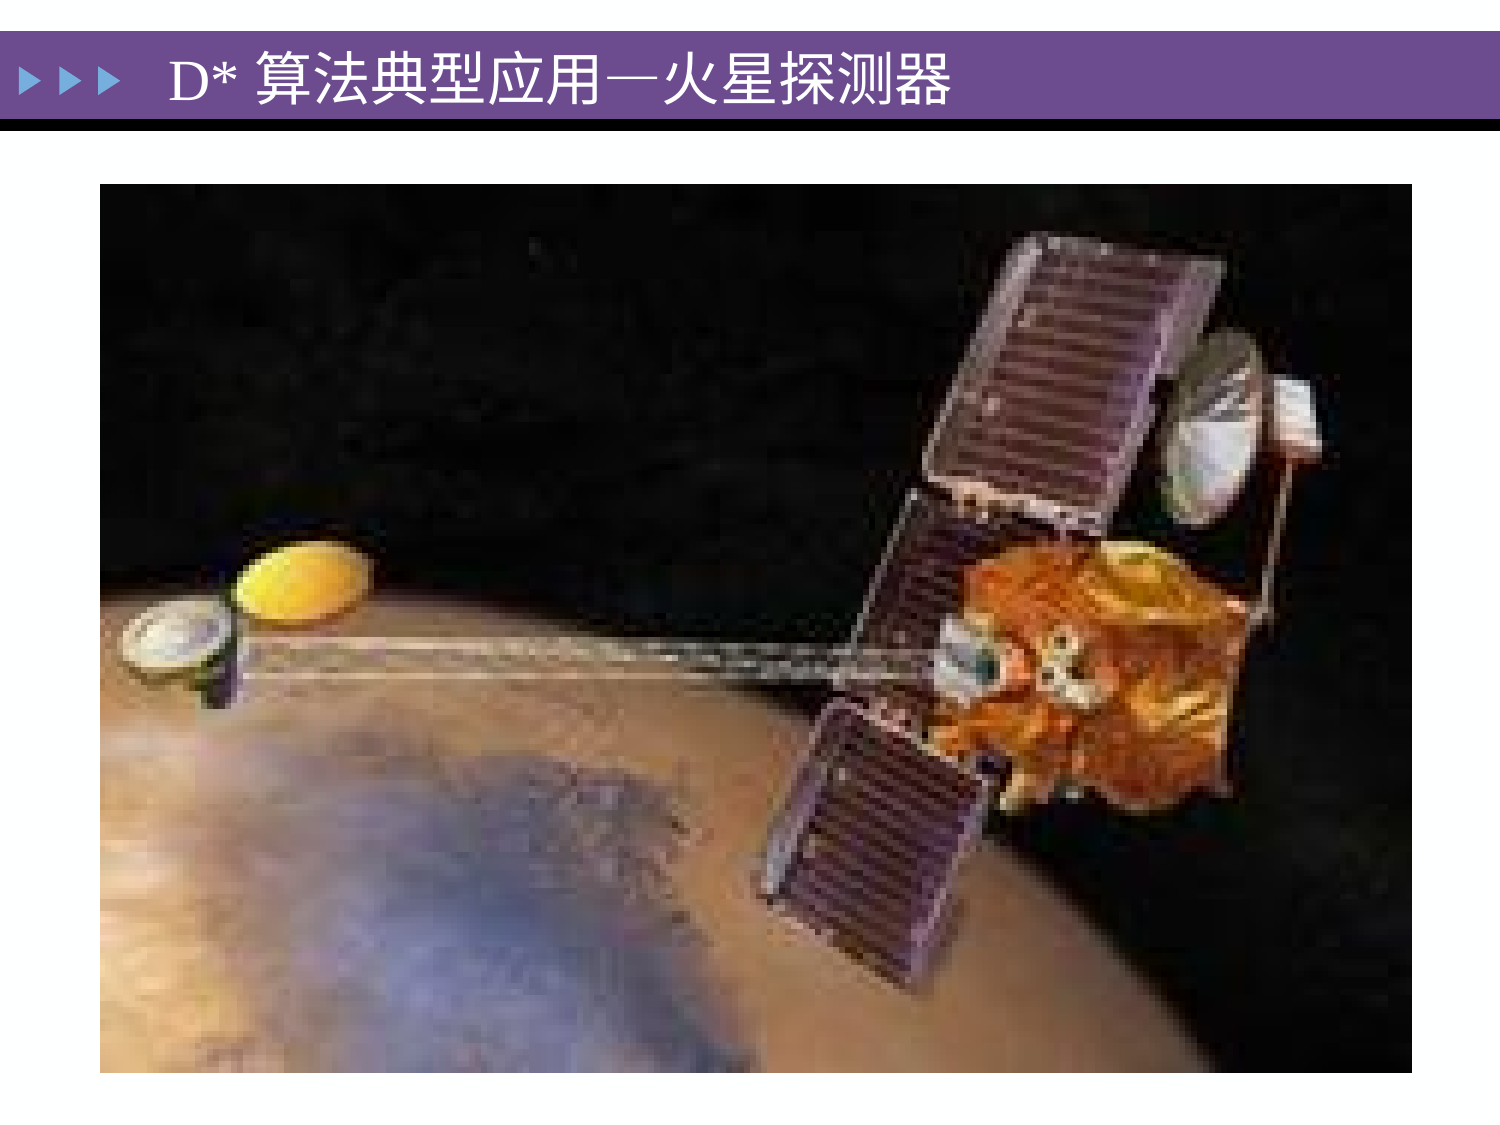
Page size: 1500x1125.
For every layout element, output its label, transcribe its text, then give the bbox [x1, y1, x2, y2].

picture [100, 184, 1412, 1073]
text_box D*算法典型应用—火星探测器 [154, 14, 1500, 141]
